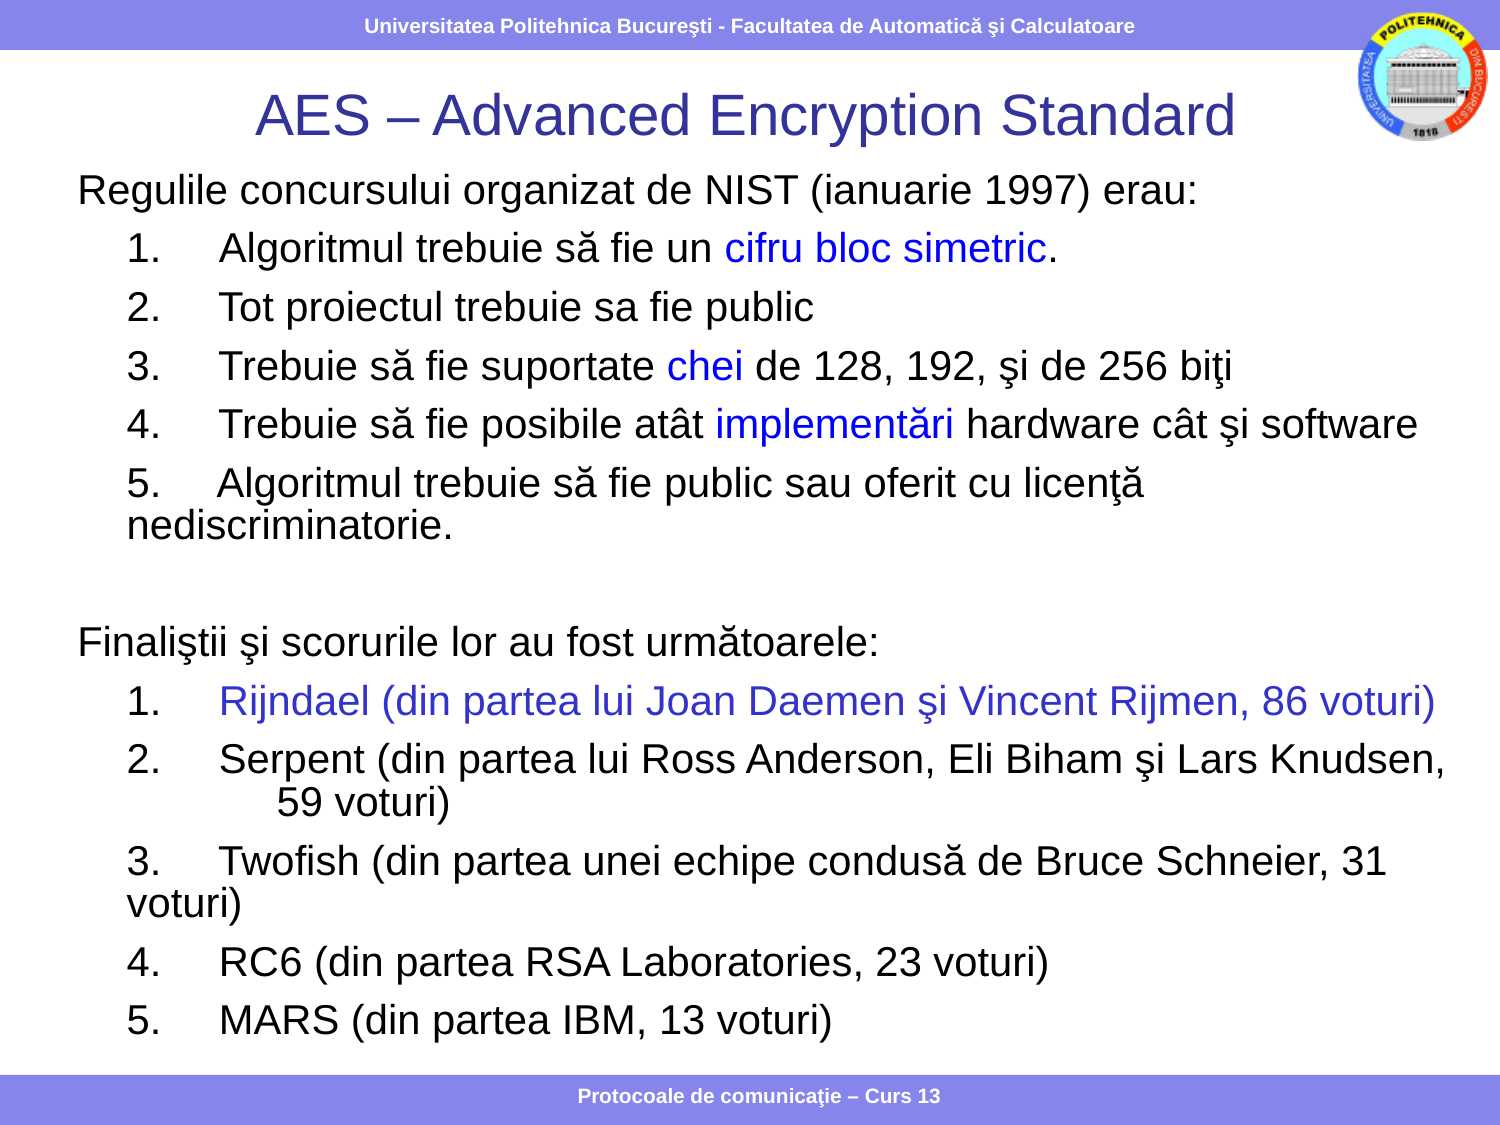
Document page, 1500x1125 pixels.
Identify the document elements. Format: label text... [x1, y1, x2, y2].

title AES – Advanced Encryption Standard [62, 67, 1431, 156]
picture [1357, 12, 1488, 141]
footer Protocoale de comunicaţie – Curs 13 [387, 1074, 1131, 1119]
list Regulile concursului organizat de NIST (ianuarie 1997) erau: 1. Algoritmul trebuie să fie un cifru bloc simetric. 2. Tot proiectul trebuie sa fie public 3. Trebuie să fie suportate chei de 128, 192, şi de 256 biţi 4. Trebuie să fie posibile atât implementări hardware cât şi software 5. Algoritmul trebuie să fie public sau oferit cu licenţă nediscriminatorie. Finaliştii şi scorurile lor au fost următoarele: 1. Rijndael (din partea lui Joan Daemen şi Vincent Rijmen, 86 voturi) 2. Serpent (din partea lui Ross Anderson, Eli Biham şi Lars Knudsen, 59 voturi) 3. Twofish (din partea unei echipe condusă de Bruce Schneier, 31 voturi) 4. RC6 (din partea RSA Laboratories, 23 voturi) 5. MARS (din partea IBM, 13 voturi) [62, 162, 1475, 1063]
